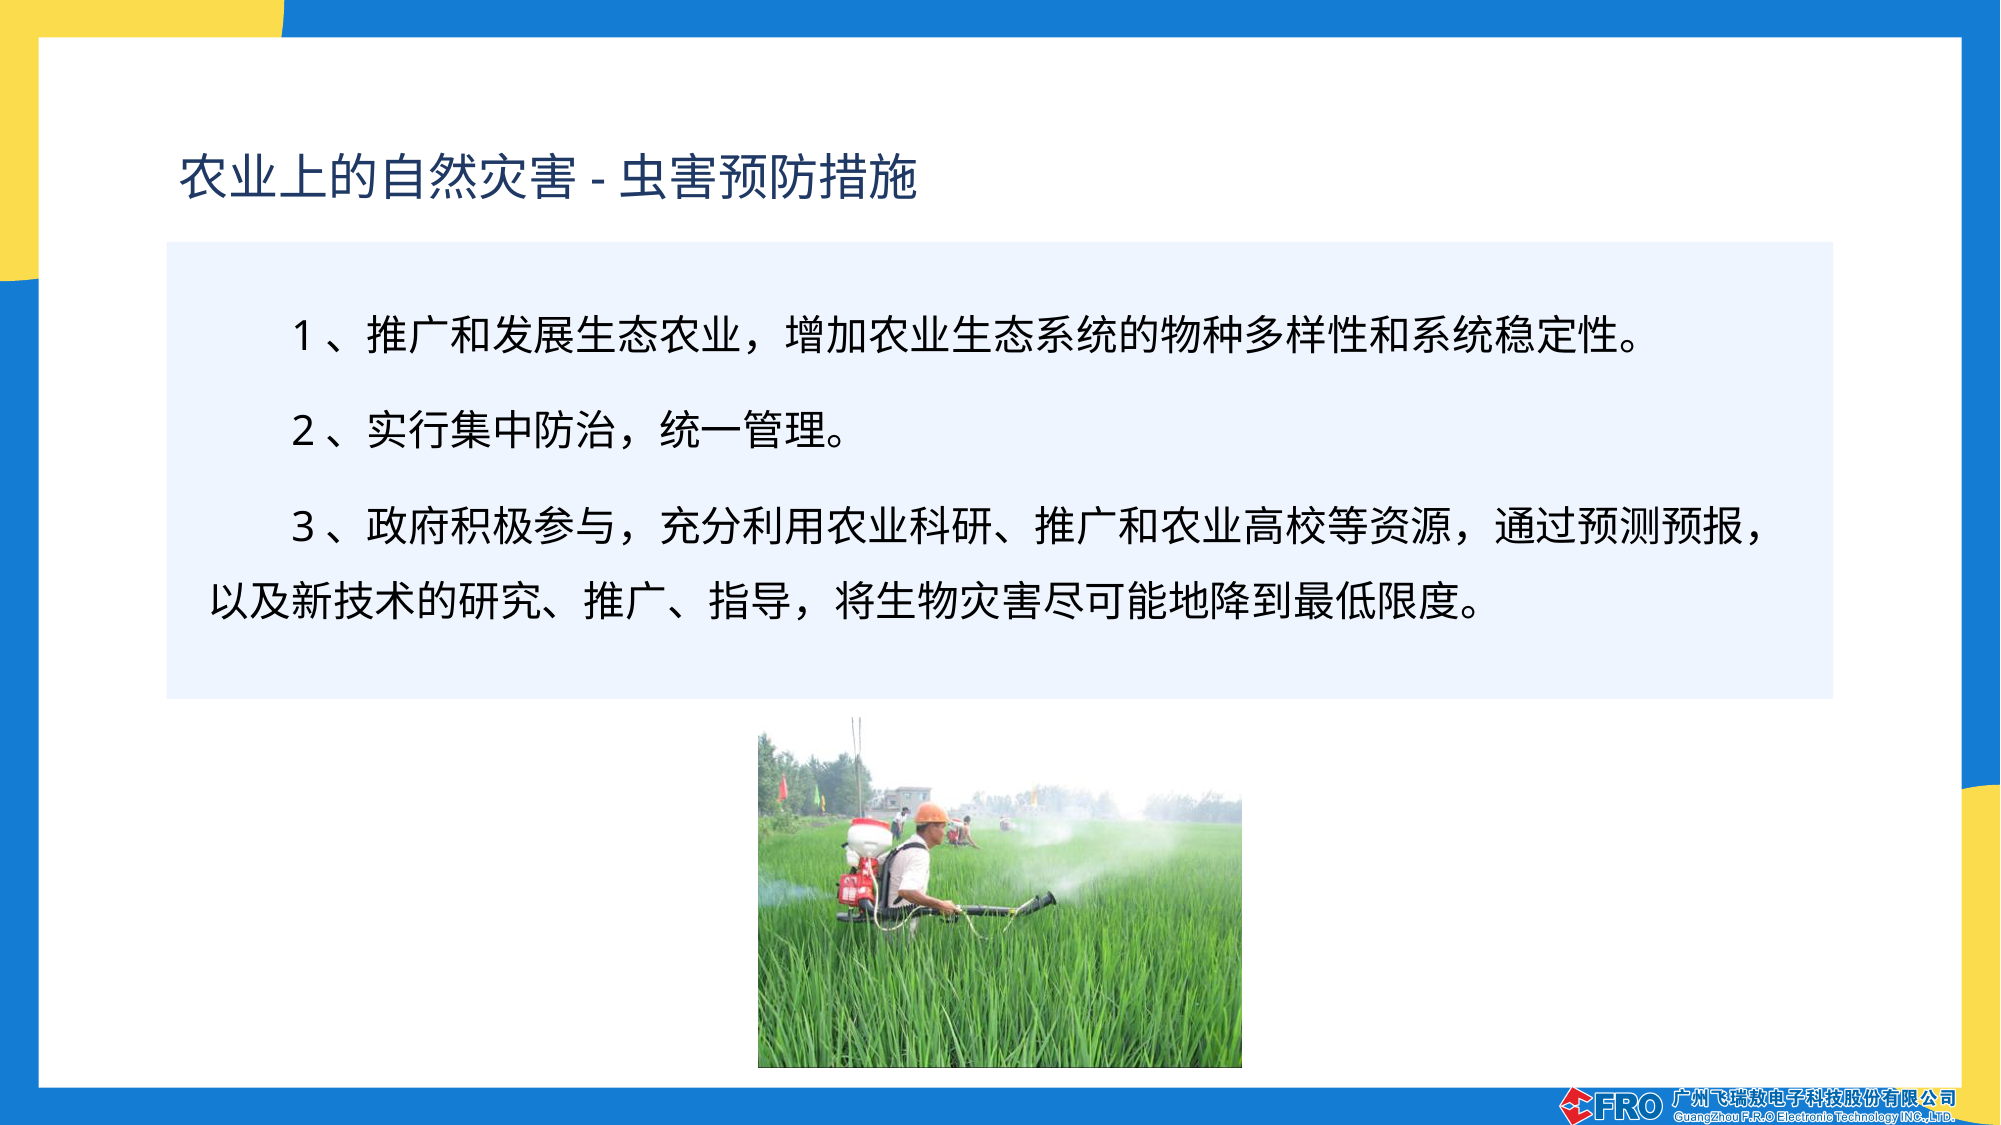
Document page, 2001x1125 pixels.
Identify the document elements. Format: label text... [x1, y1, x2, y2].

text_box 农业上的自然灾害-虫害预防措施 [163, 137, 1144, 213]
picture [1559, 1087, 1956, 1125]
text_box 1、推广和发展生态农业，增加农业生态系统的物种多样性和系统稳定性。 2、实行集中防治，统一管理。 3、政府积极参与，充分利用农业科研、推广和农业高校等资源，通过预测预报，以及新技术的研究、推广、指导，将生物灾害尽可能地降到最低限度。 [166, 241, 1834, 700]
picture [758, 717, 1242, 1068]
